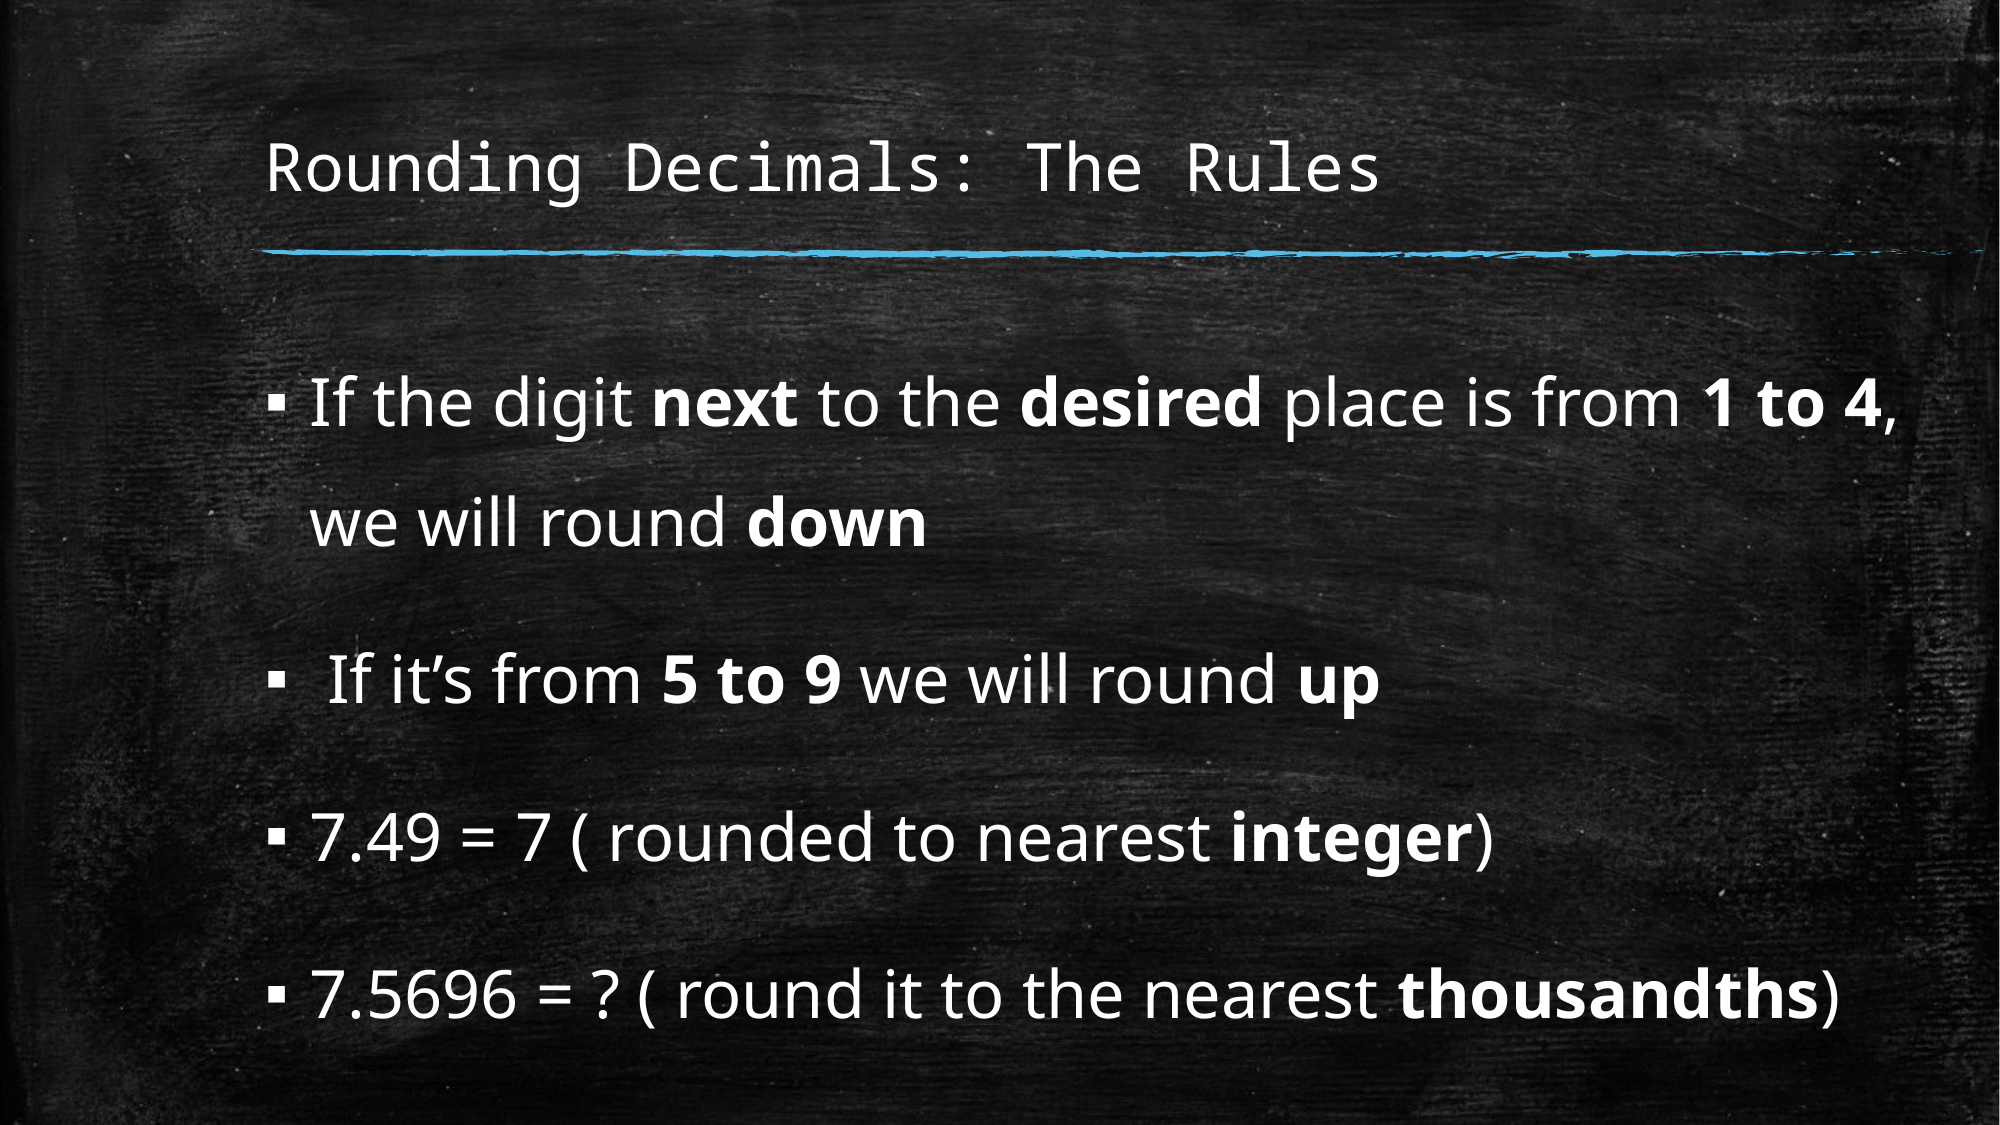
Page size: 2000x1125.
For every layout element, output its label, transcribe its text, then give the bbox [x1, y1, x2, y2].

title Rounding Decimals: The Rules [249, 45, 1827, 213]
list If the digit next to the desired place is from 1 to 4, we will round down If it’s from 5 to 9 we will round up 7.49 = 7 ( rounded to nearest integer) 7.5696 = ? ( round it to the nearest thousandths) [249, 312, 1945, 1013]
